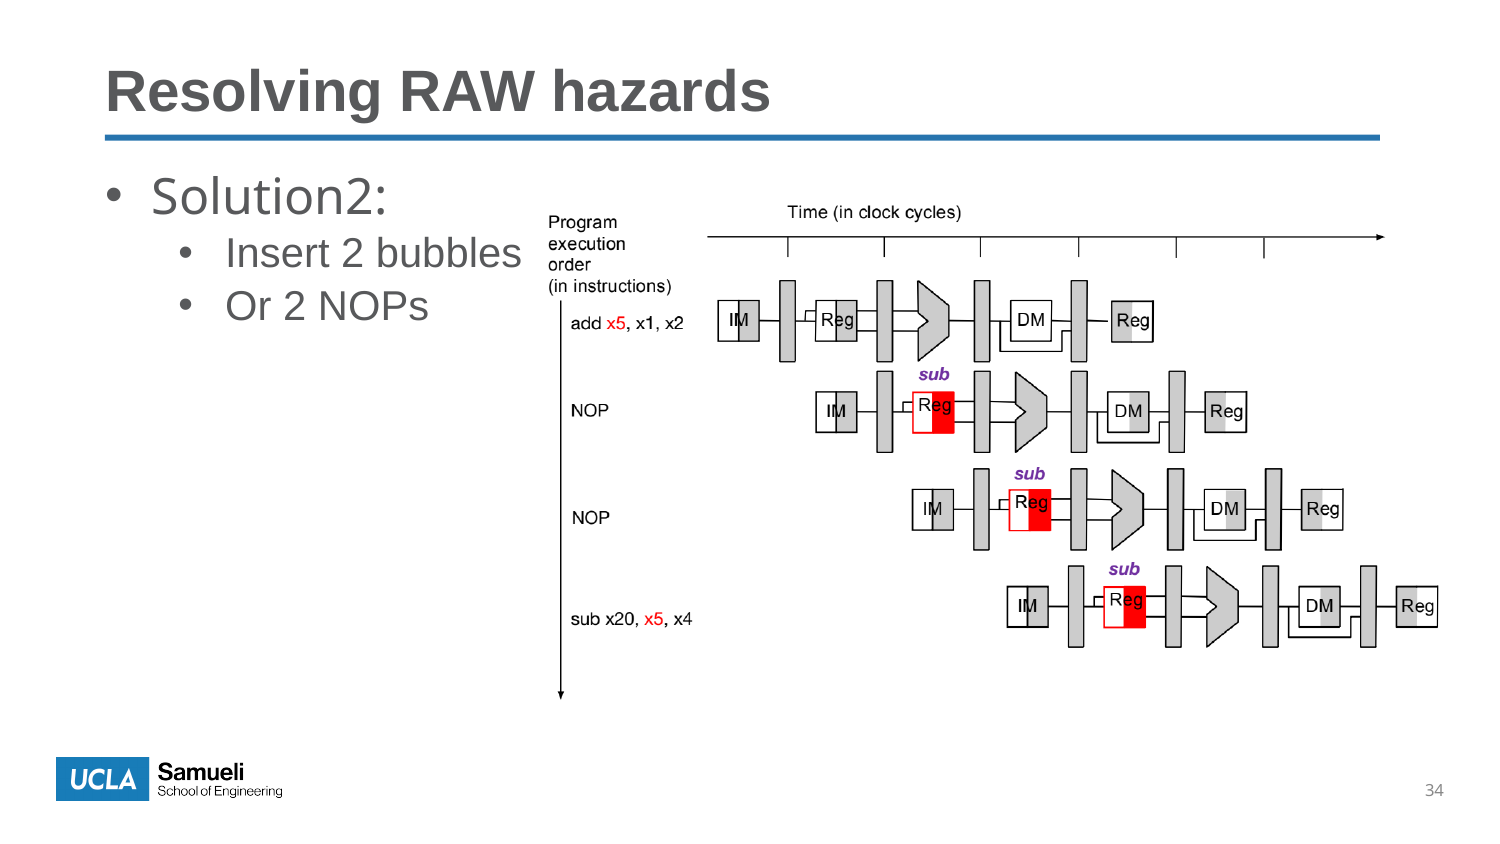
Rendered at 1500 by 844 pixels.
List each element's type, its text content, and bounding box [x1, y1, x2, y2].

text_box Resolving RAW hazards [104, 61, 1380, 125]
picture [56, 757, 282, 801]
text_box Solution2: Insert 2 bubbles Or 2 NOPs [104, 164, 1444, 330]
slide_number 34 [1425, 780, 1500, 840]
picture [534, 190, 1463, 709]
